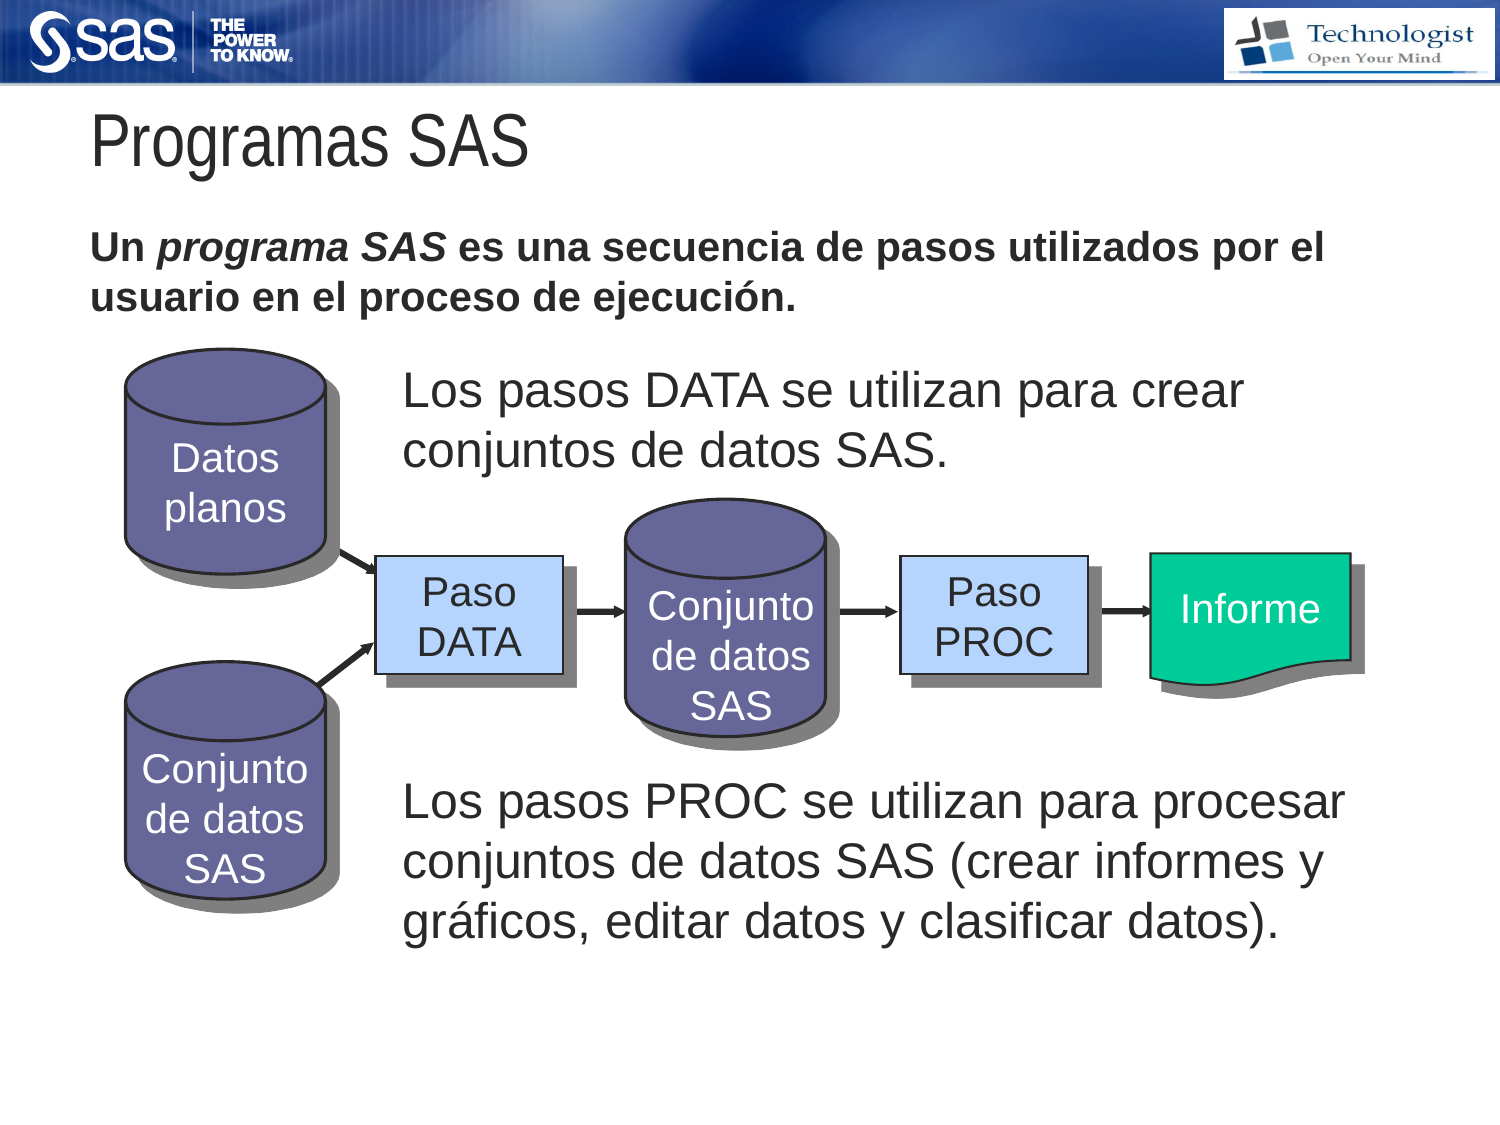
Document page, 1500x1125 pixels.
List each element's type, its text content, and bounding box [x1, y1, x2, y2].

text_box Informe [1150, 553, 1351, 685]
title Programas SAS [75, 50, 1500, 238]
picture [0, 0, 1500, 86]
text_box Conjunto de datos SAS [612, 571, 850, 737]
text_box [125, 661, 326, 734]
text_box Conjunto de datos SAS [99, 734, 350, 899]
text_box Datos planos [125, 349, 326, 575]
text_box Los pasos PROC se utilizan para procesar conjuntos de datos SAS (crear informes y gráficos, editar datos y clasificar datos). [387, 761, 1376, 957]
text_box Paso DATA [375, 555, 564, 675]
text_box [850, 607, 898, 616]
text_box [339, 551, 375, 575]
text_box [318, 642, 374, 686]
text_box [1101, 607, 1150, 616]
text_box [625, 499, 826, 571]
text_box Paso PROC [900, 555, 1089, 675]
text_box Un programa SAS es una secuencia de pasos utilizados por el usuario en el proceso de ejecución. [75, 238, 1375, 328]
text_box Los pasos DATA se utilizan para crear conjuntos de datos SAS. [387, 349, 1338, 485]
